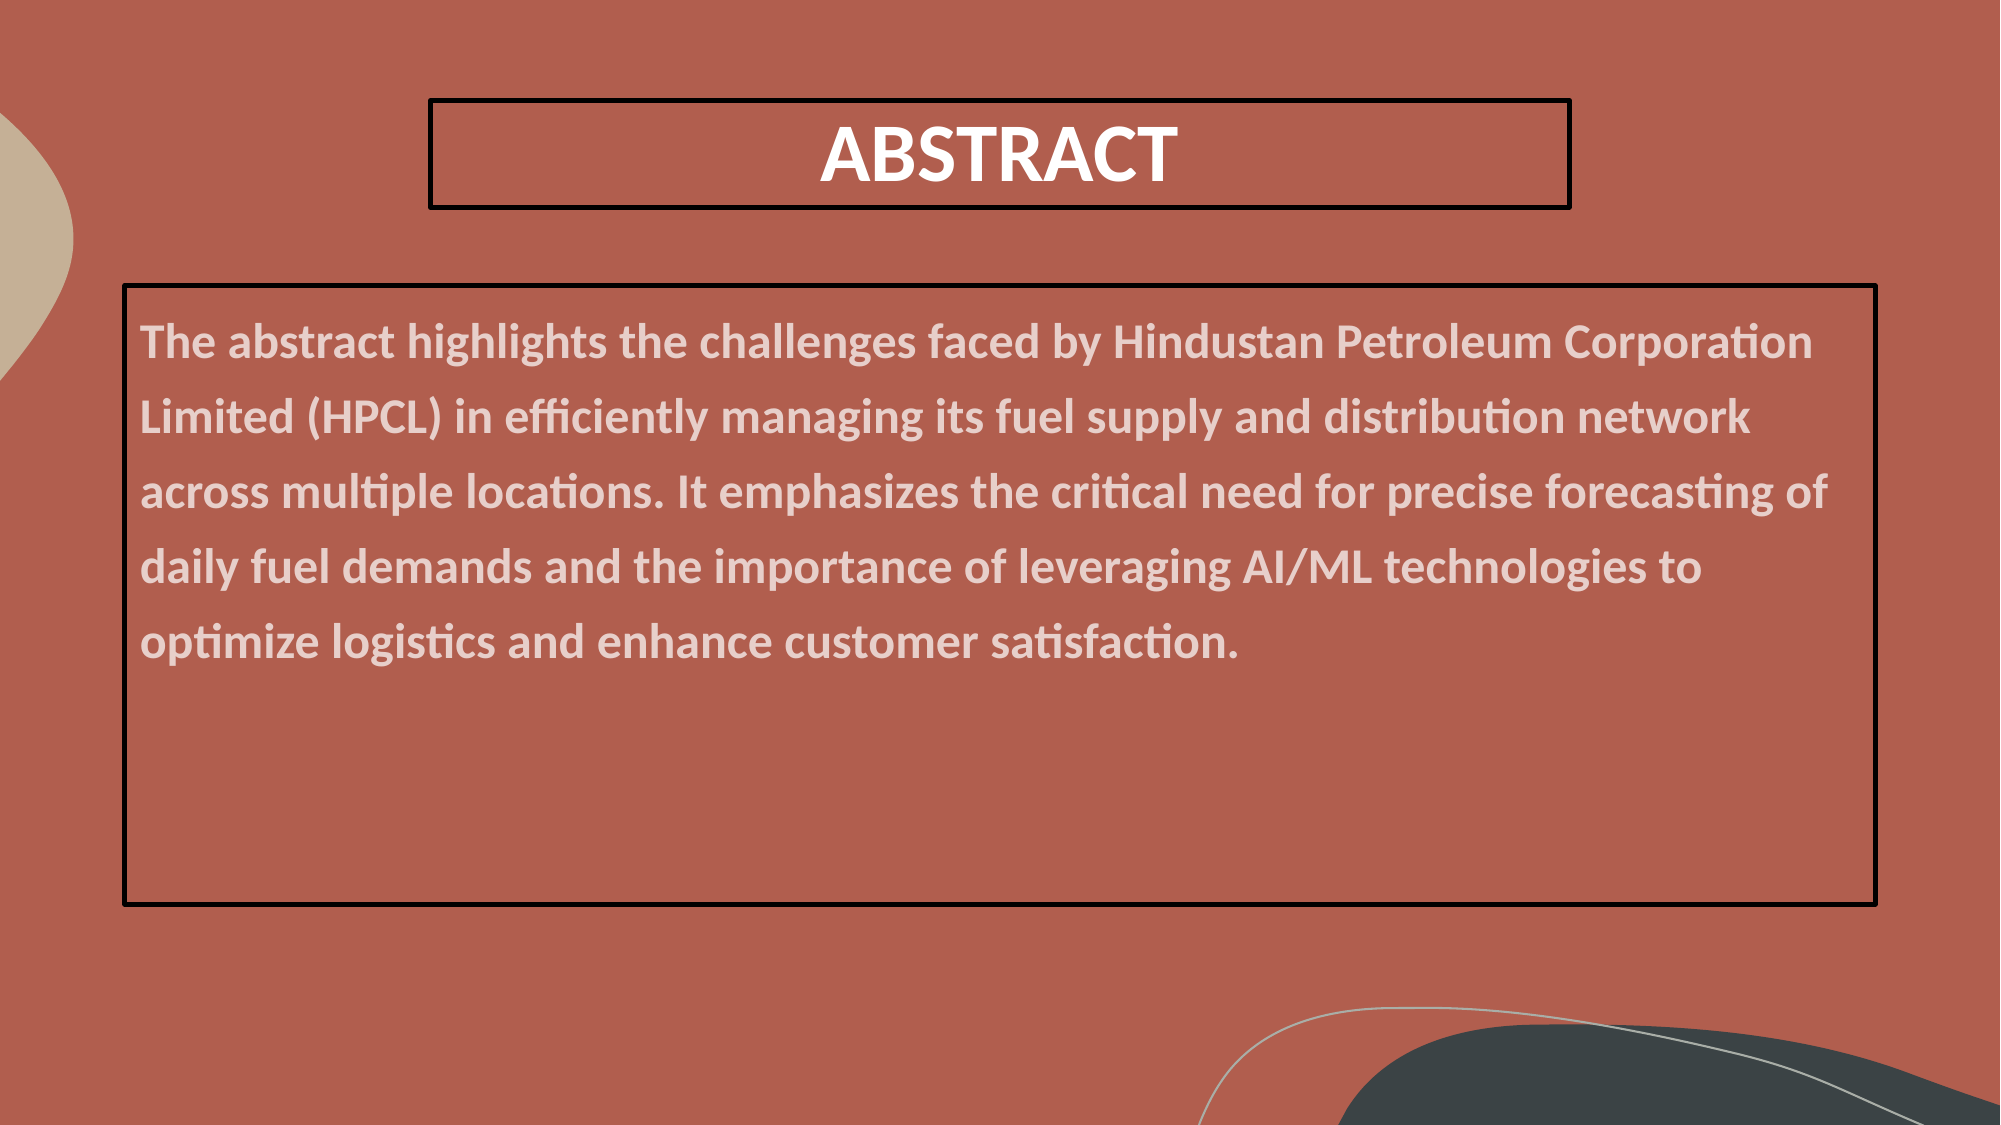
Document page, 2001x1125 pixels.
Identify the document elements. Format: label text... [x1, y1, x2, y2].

title ABSTRACT [430, 100, 1570, 208]
subtitle The abstract highlights the challenges faced by Hindustan Petroleum Corporation Limited (HPCL) in efficiently managing its fuel supply and distribution network across multiple locations. It emphasizes the critical need for precise forecasting of daily fuel demands and the importance of leveraging AI/ML technologies to optimize logistics and enhance customer satisfaction. [124, 285, 1876, 905]
